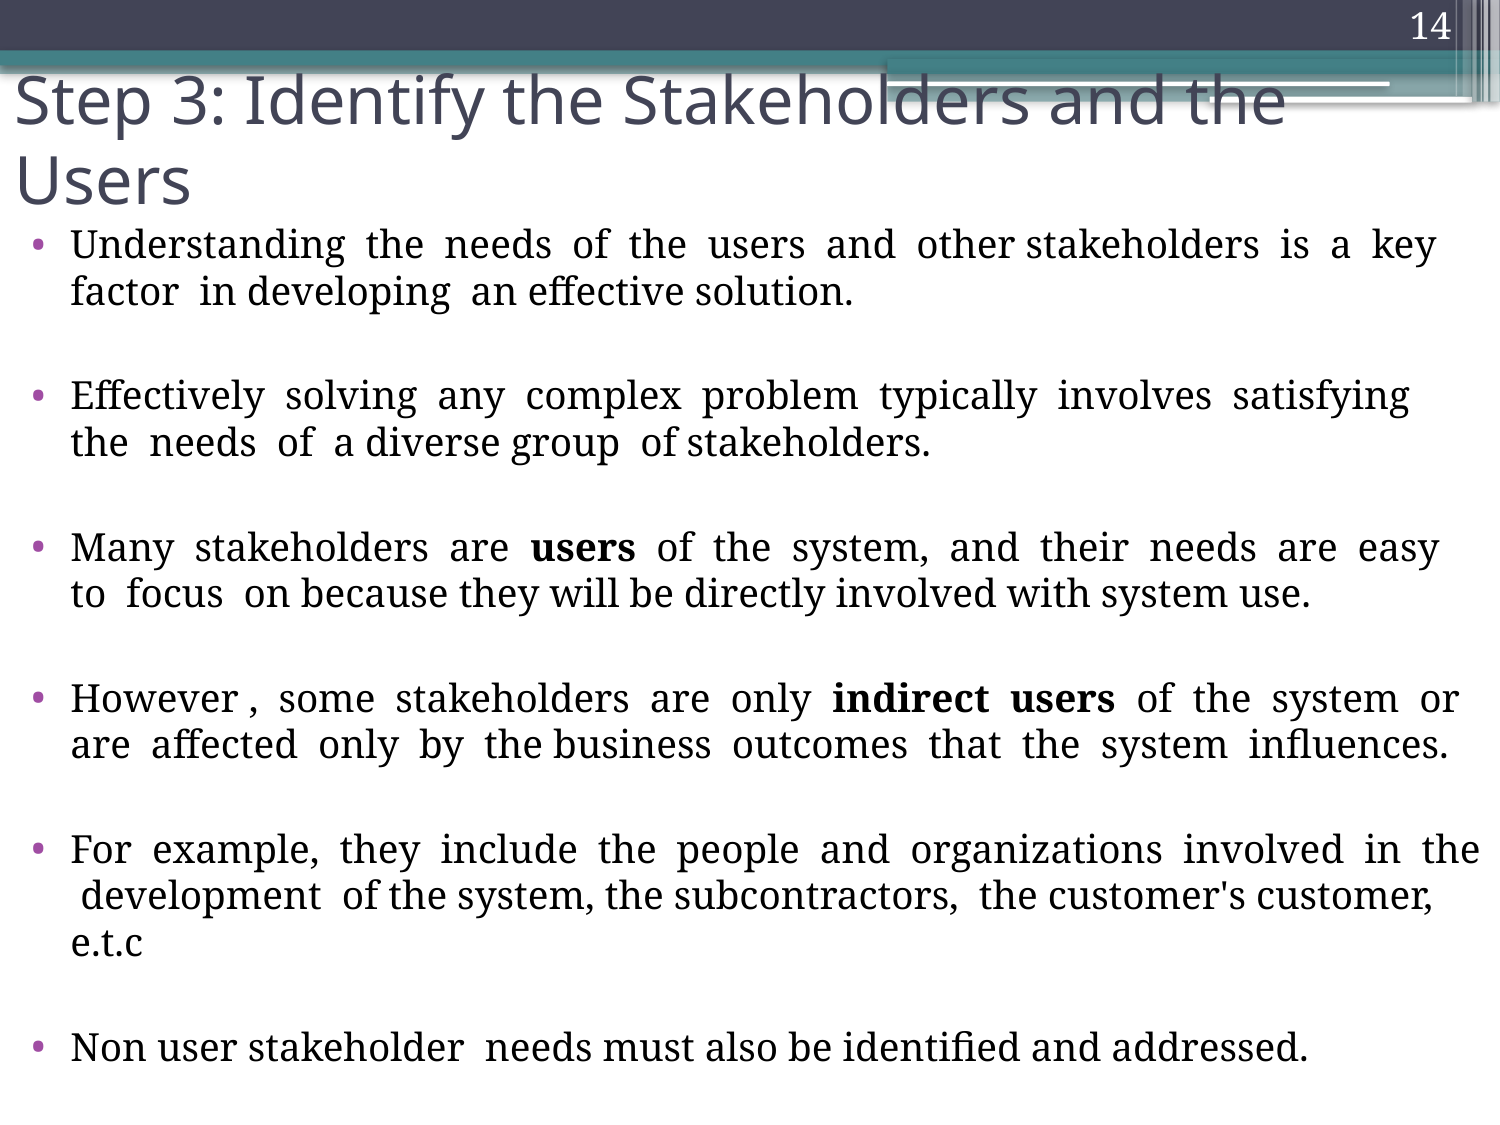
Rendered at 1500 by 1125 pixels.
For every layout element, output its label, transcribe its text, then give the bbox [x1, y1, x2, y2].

slide_number 14 [1341, 0, 1466, 61]
title Step 3: Identify the Stakeholders and the Users [0, 50, 1450, 212]
list Understanding the needs of the users and other stakeholders is a key factor in developing an effective solution. Effectively solving any complex problem typically involves satisfying the needs of a diverse group of stakeholders. Many stakeholders are users of the system, and their needs are easy to focus on because they will be directly involved with system use. However , some stakeholders are only indirect users of the system or are affected only by the business outcomes that the system influences. For example, they include the people and organizations involved in the development of the system, the subcontractors, the customer's customer, e.t.c Non user stakeholder needs must also be identified and addressed. [0, 212, 1500, 1088]
